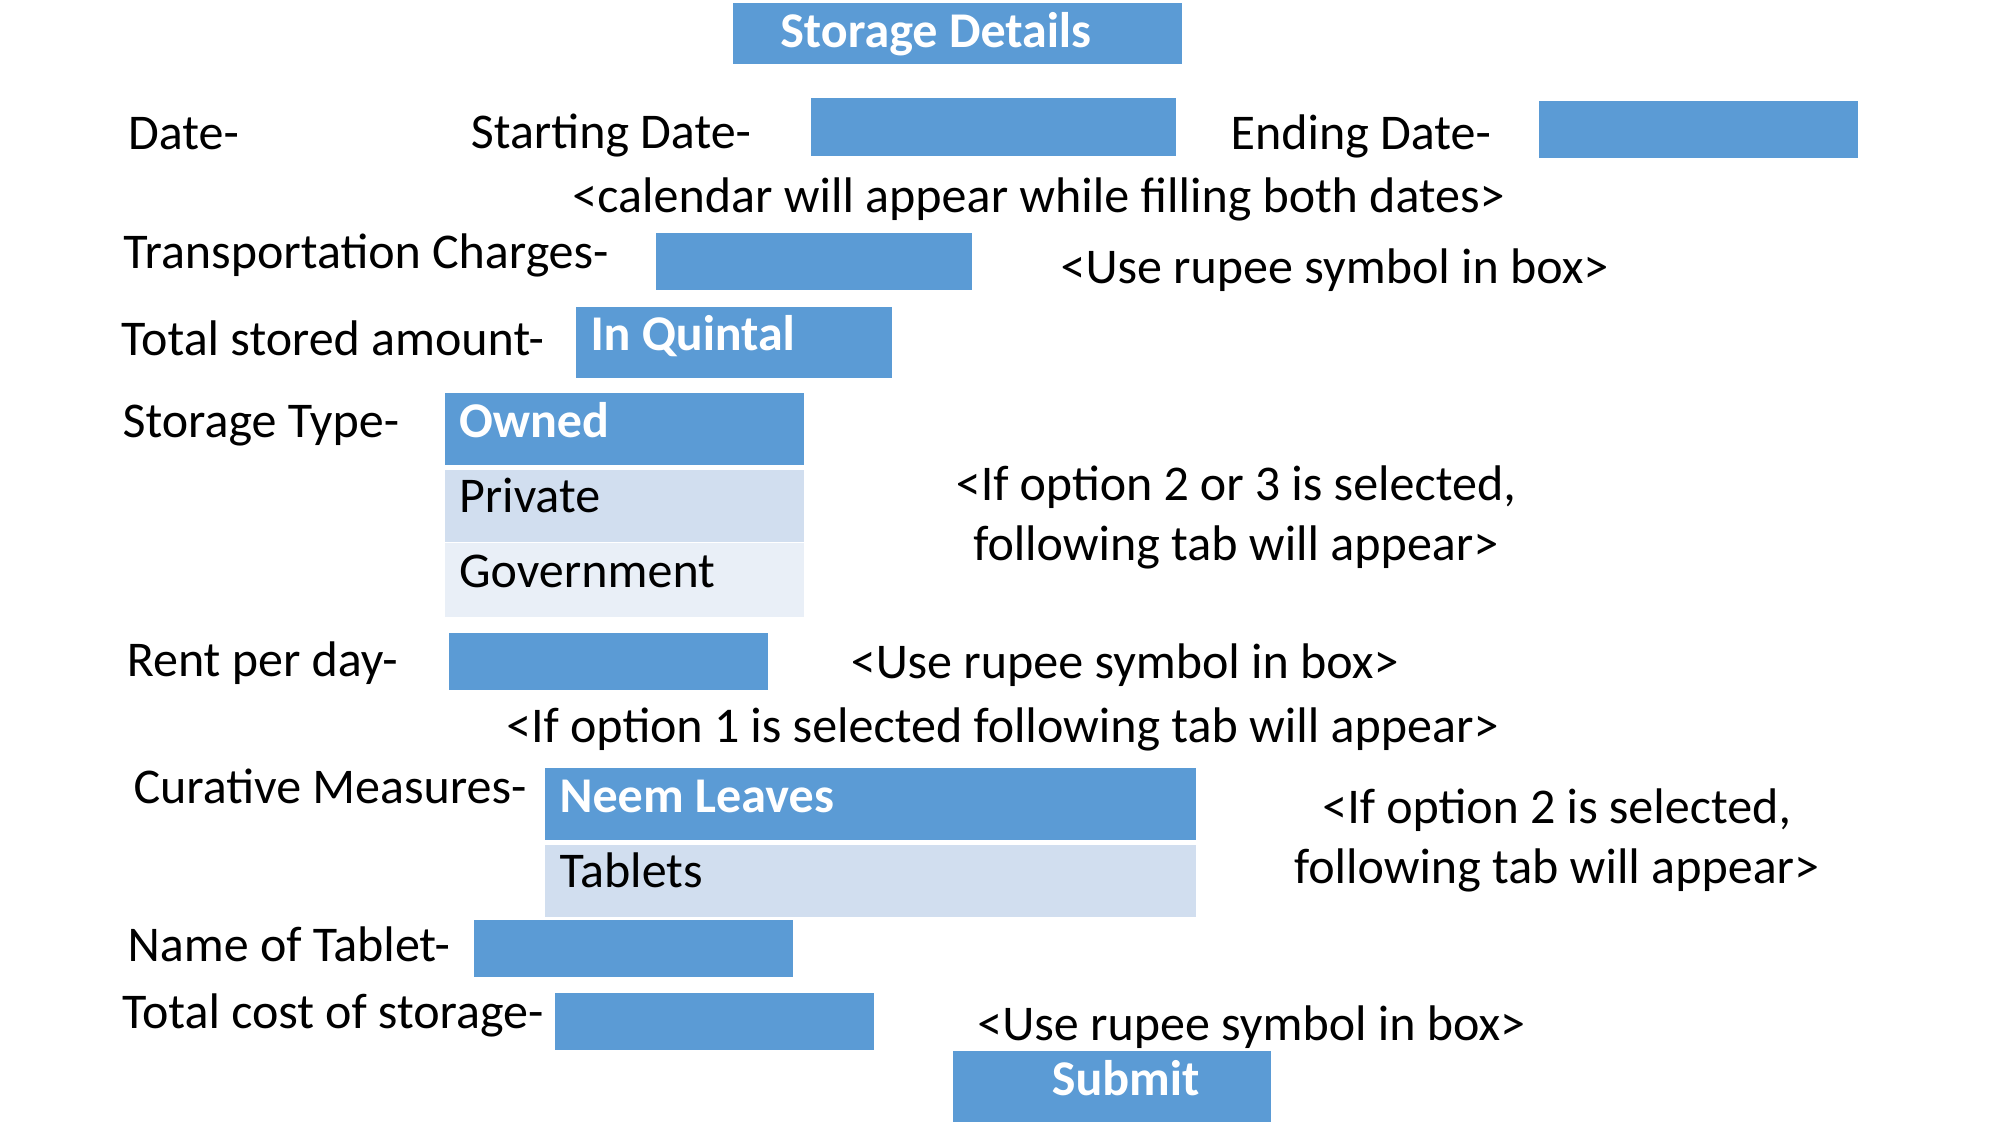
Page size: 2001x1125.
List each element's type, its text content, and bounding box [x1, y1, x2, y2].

text_box Curative Measures- [12, 746, 614, 822]
text_box Date- [0, 92, 415, 167]
text_box <Use rupee symbol in box> [755, 620, 1495, 685]
table_header Submit [953, 1058, 1271, 1122]
text_box <If option 2 is selected, following tab will appear> [1229, 766, 1896, 902]
table_header [449, 633, 755, 685]
text_box Name of Tablet- [47, 904, 542, 980]
text_box Rent per day- [42, 619, 493, 694]
table_header Owned [445, 393, 804, 465]
table_cell Private [445, 470, 804, 542]
table_header [474, 920, 793, 977]
text_box <If option 1 is selected following tab will appear> [306, 685, 1711, 760]
text_box Transportation Charges- [70, 210, 673, 286]
text_box <Use rupee symbol in box> [965, 226, 1704, 302]
table_header [656, 233, 965, 290]
text_box <Use rupee symbol in box> [882, 982, 1621, 1058]
table_header [1539, 101, 1858, 158]
table_header [555, 993, 874, 1050]
table_header In Quintal [576, 307, 892, 378]
text_box <If option 2 or 3 is selected, following tab will appear> [908, 443, 1575, 579]
table_header Storage Details [733, 3, 1182, 64]
text_box Total cost of storage- [91, 970, 586, 1046]
text_box Storage Type- [41, 379, 492, 455]
table_cell Government [445, 543, 804, 617]
table_header [811, 98, 1141, 154]
text_box Total stored amount- [91, 298, 586, 373]
table_header Neem Leaves [545, 768, 1196, 840]
text_box Ending Date- [1141, 92, 1592, 154]
text_box Starting Date- [391, 91, 842, 166]
text_box <calendar will appear while filling both dates> [479, 154, 1610, 230]
table_cell Tablets [545, 845, 1196, 917]
